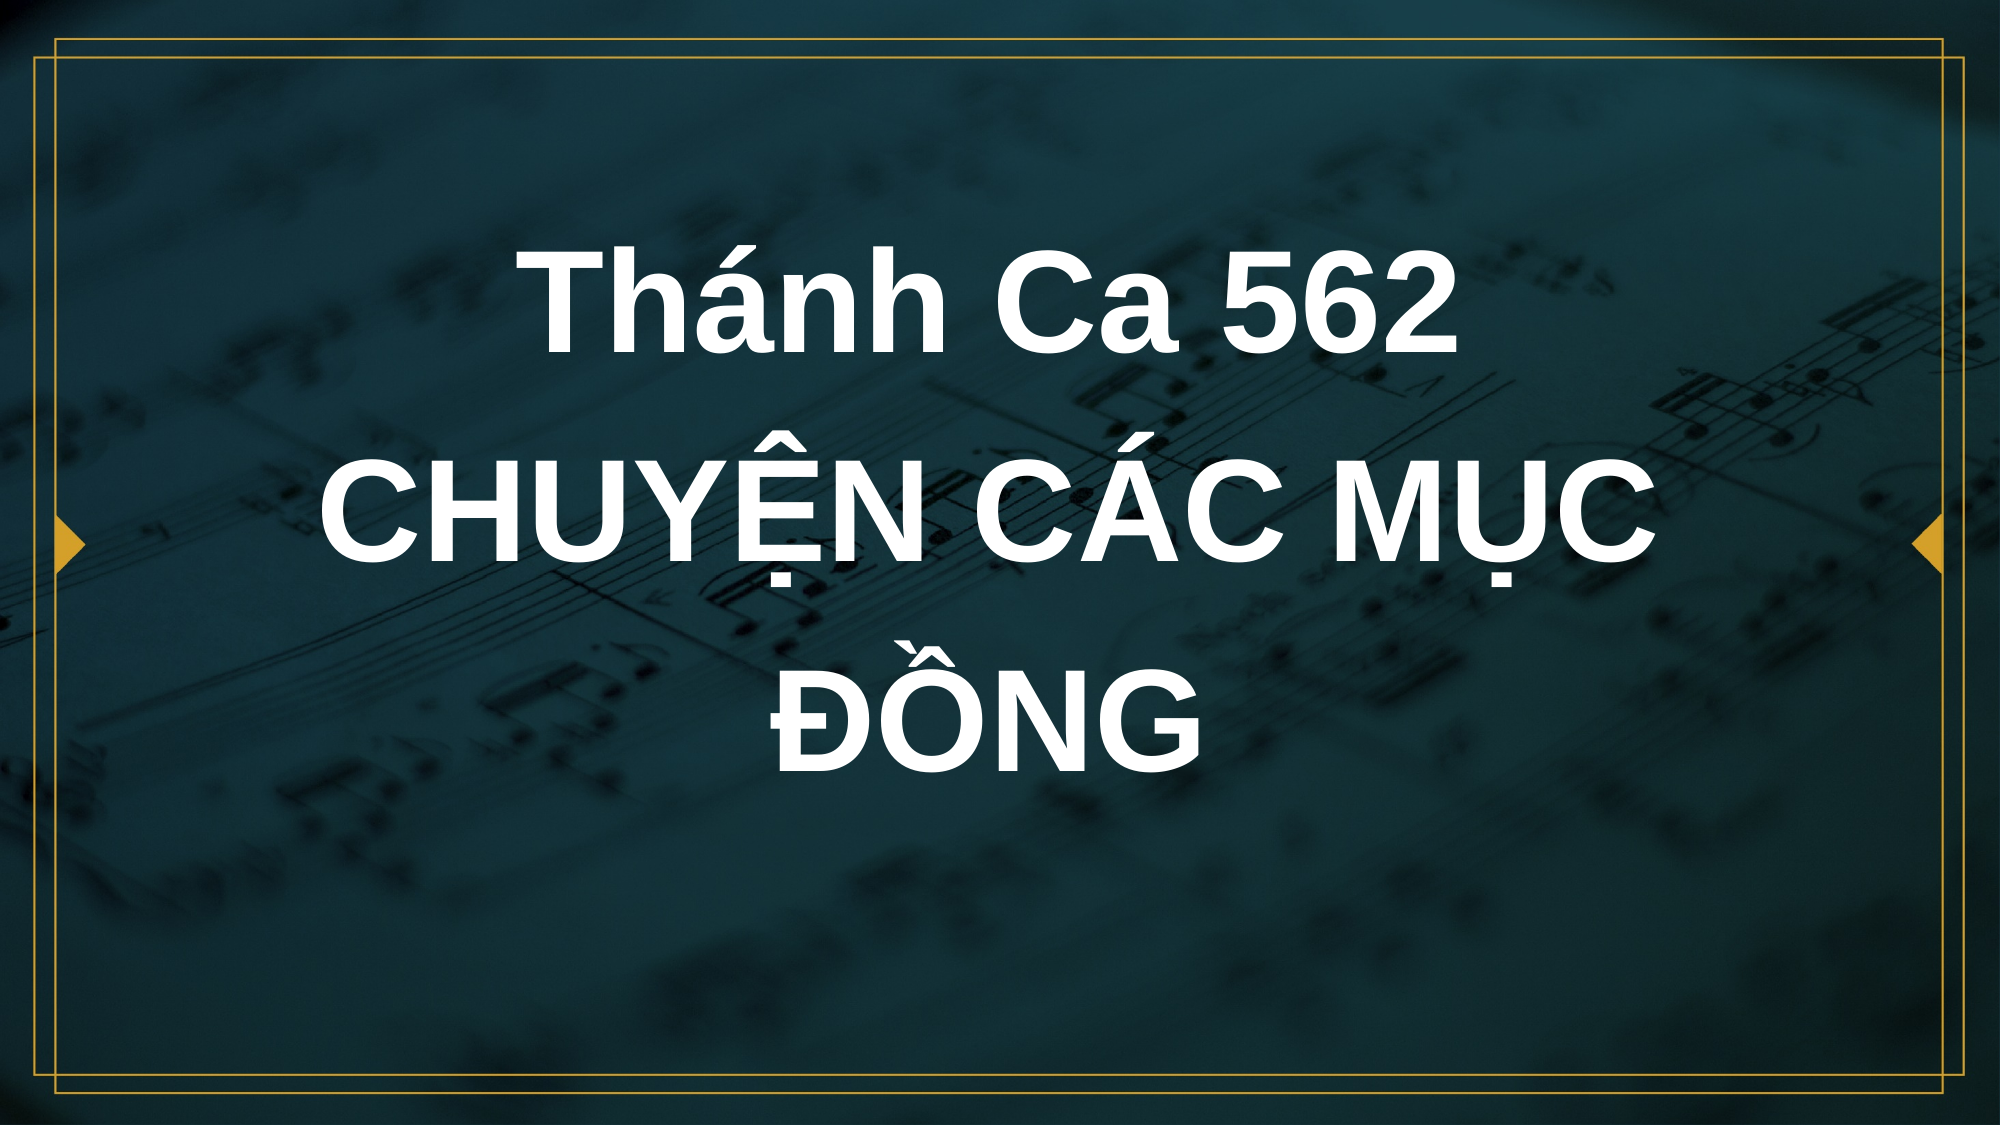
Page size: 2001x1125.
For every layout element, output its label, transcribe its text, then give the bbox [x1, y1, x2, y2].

picture [0, 0, 2000, 1125]
title Thánh Ca 562 CHUYỆN CÁC MỤC ĐỒNG [103, 151, 1875, 821]
